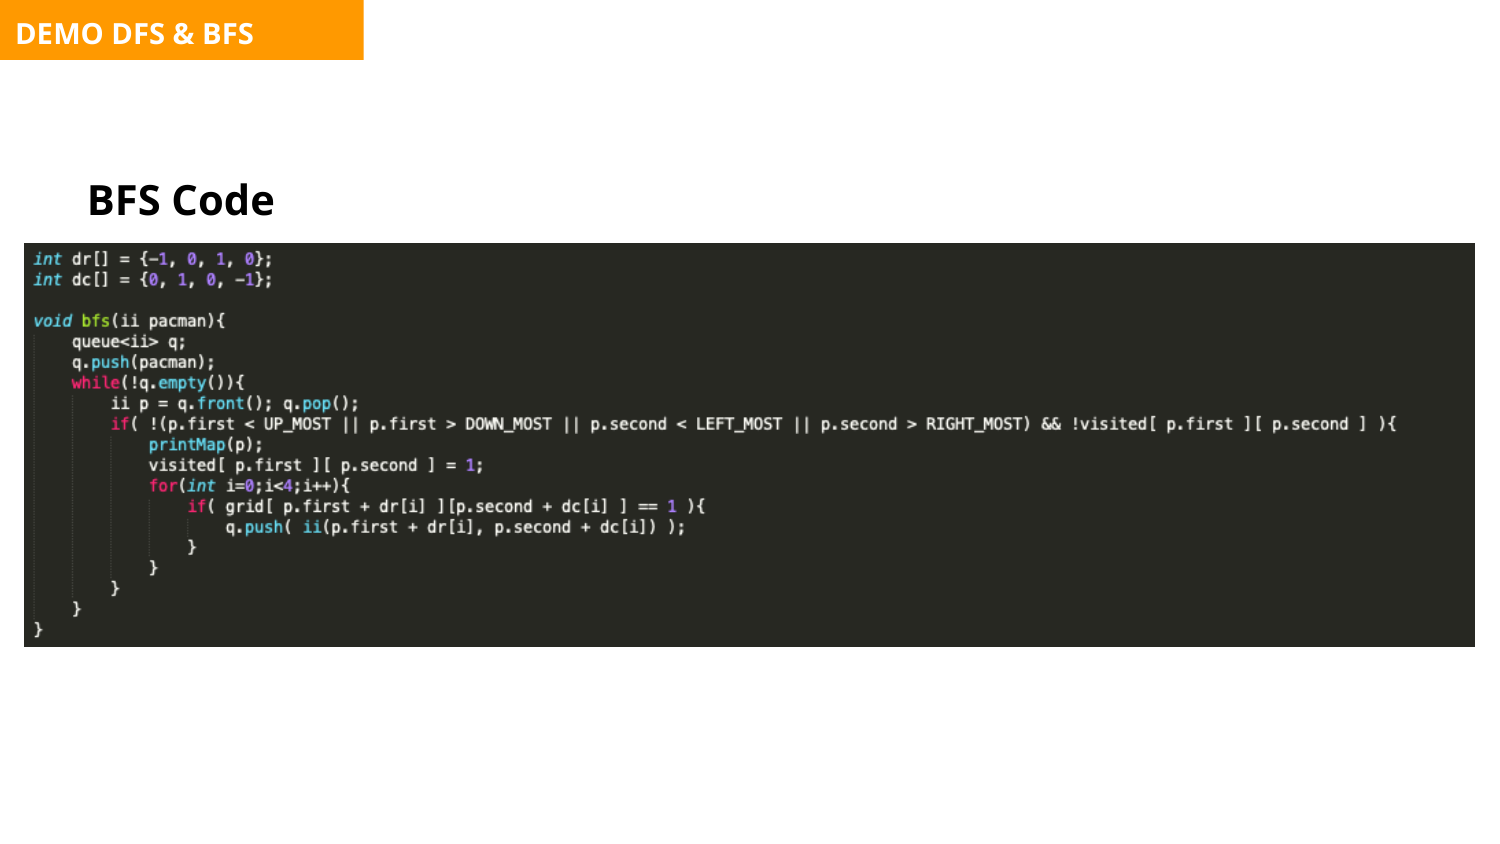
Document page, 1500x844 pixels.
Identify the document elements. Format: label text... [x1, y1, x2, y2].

text_box DEMO DFS & BFS [0, 0, 364, 60]
text_box BFS Code [71, 158, 775, 219]
picture [24, 243, 1476, 647]
